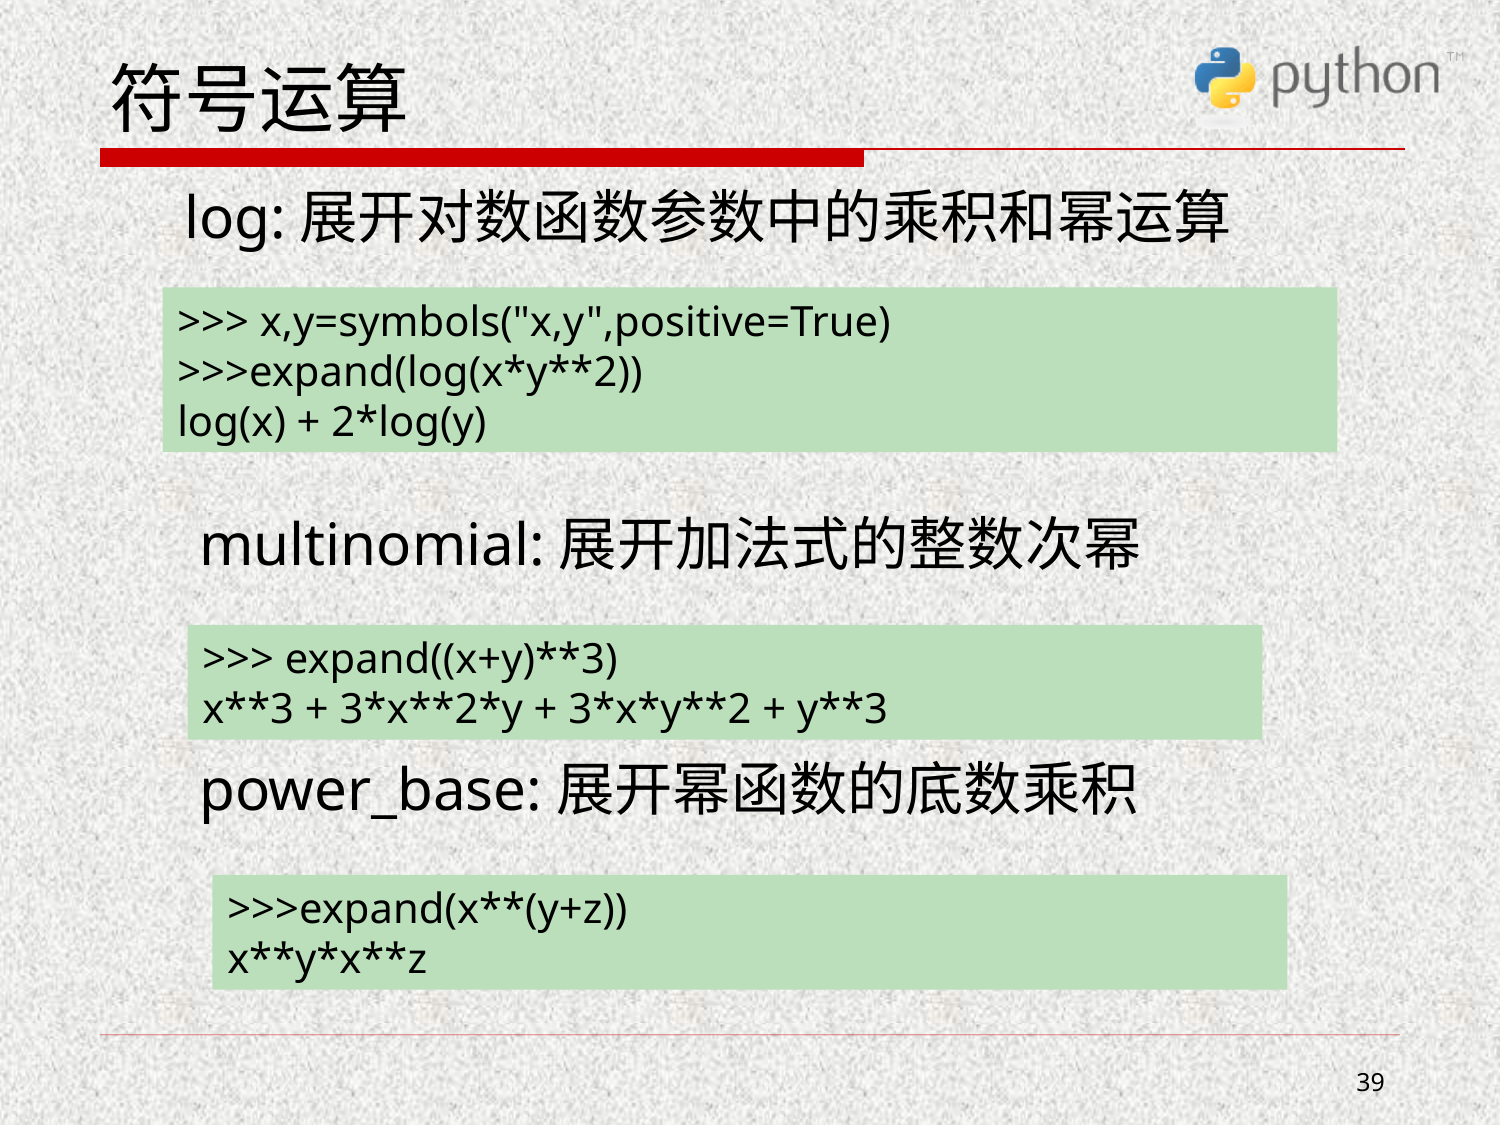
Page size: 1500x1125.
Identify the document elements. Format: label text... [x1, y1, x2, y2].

text_box >>> x,y=symbols("x,y",positive=True) >>>expand(log(x*y**2)) log(x) + 2*log(y) [162, 287, 1338, 453]
title 符号运算 [94, 50, 1407, 149]
text_box >>>expand(x**(y+z)) x**y*x**z [212, 874, 1288, 990]
text_box >>> expand((x+y)**3) x**3 + 3*x**2*y + 3*x*y**2 + y**3 [187, 624, 1263, 740]
slide_number 39 [1074, 1058, 1401, 1103]
picture [0, 0, 1500, 1125]
list log:展开对数函数参数中的乘积和幂运算 multinomial:展开加法式的整数次幂 power_base:展开幂函数的底数乘积 [92, 172, 1406, 988]
